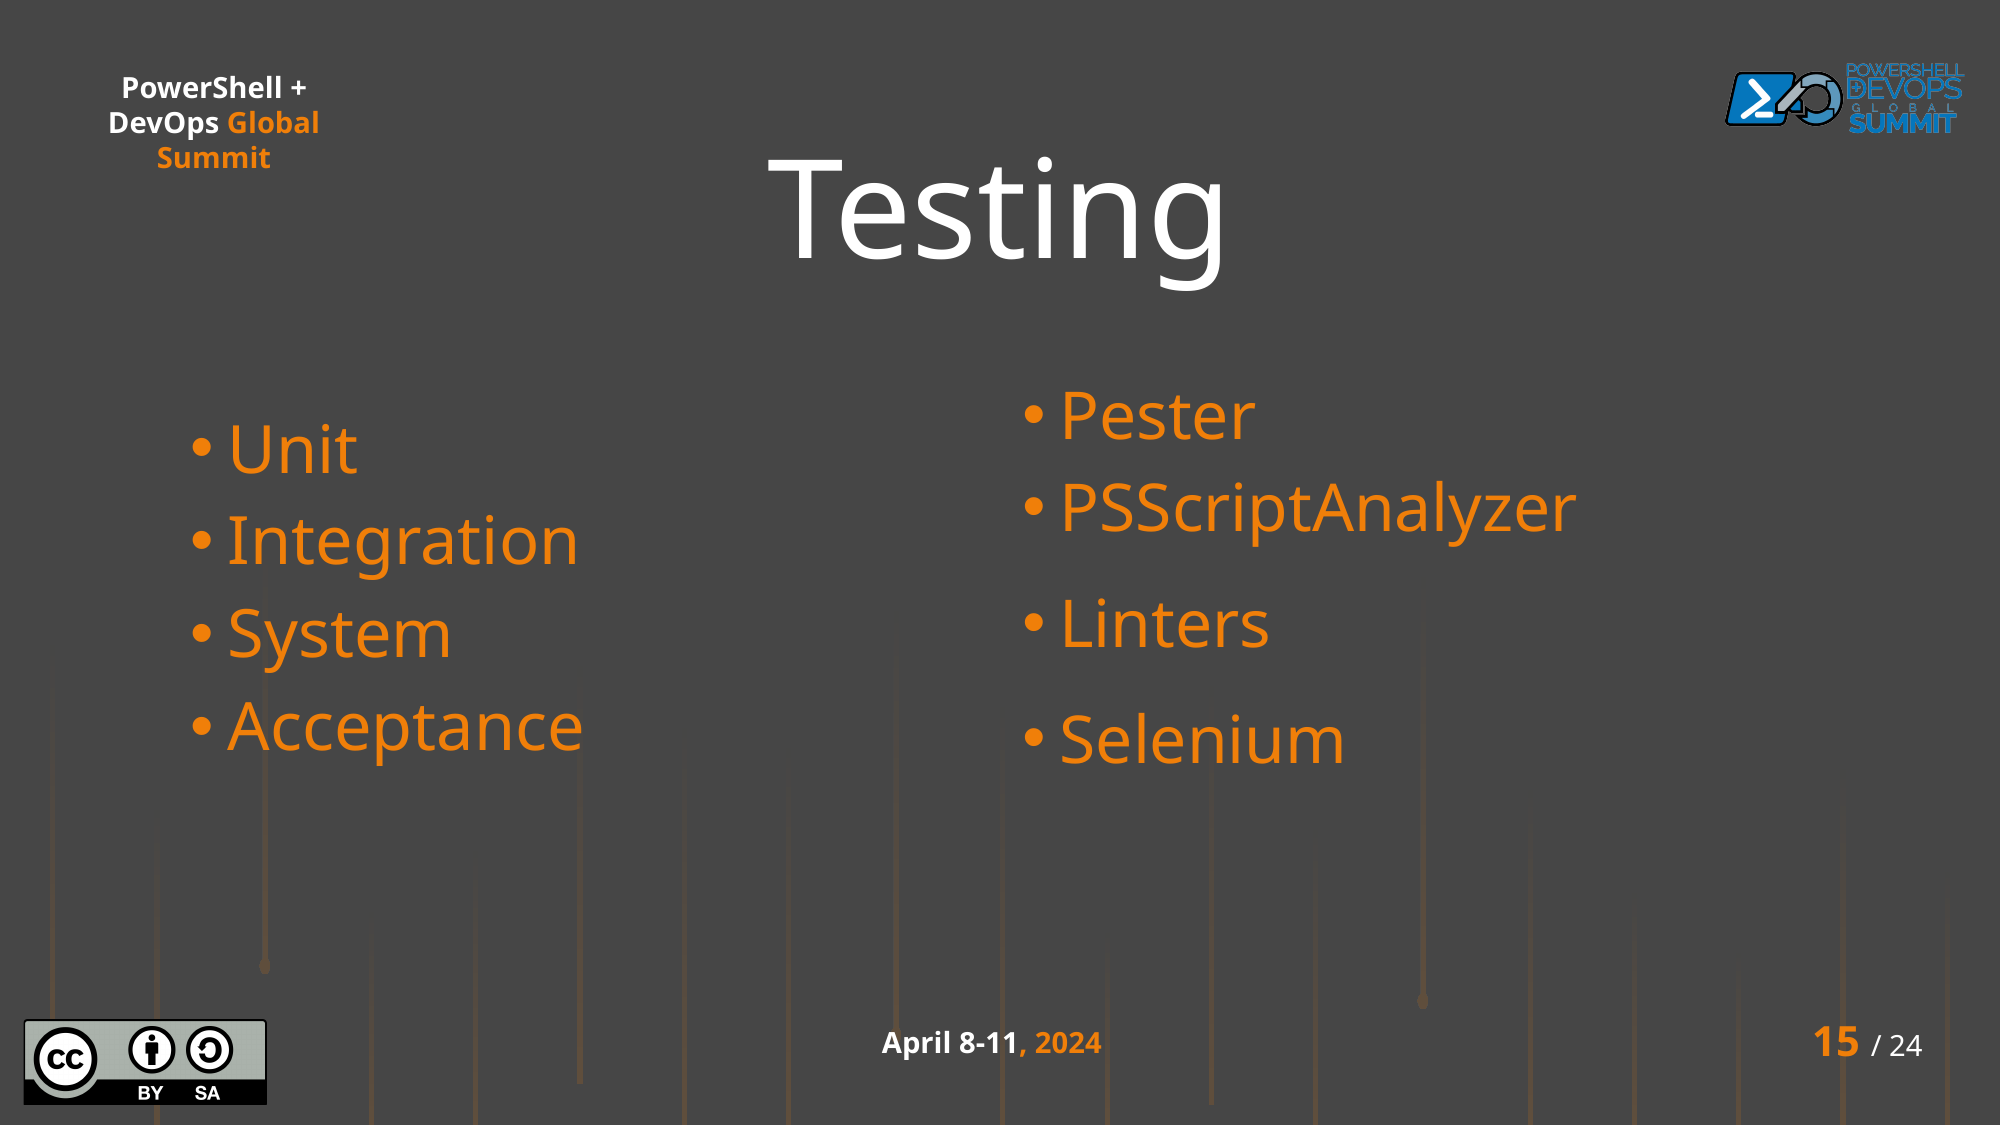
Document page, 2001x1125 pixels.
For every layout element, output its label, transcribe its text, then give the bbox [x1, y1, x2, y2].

text_box Unit Integration System Acceptance [175, 375, 1000, 788]
picture [1725, 61, 1965, 131]
picture [23, 1019, 267, 1105]
text_box Pester PSScriptAnalyzer Linters Selenium [1007, 375, 1825, 788]
text_box Testing [0, 131, 2000, 305]
